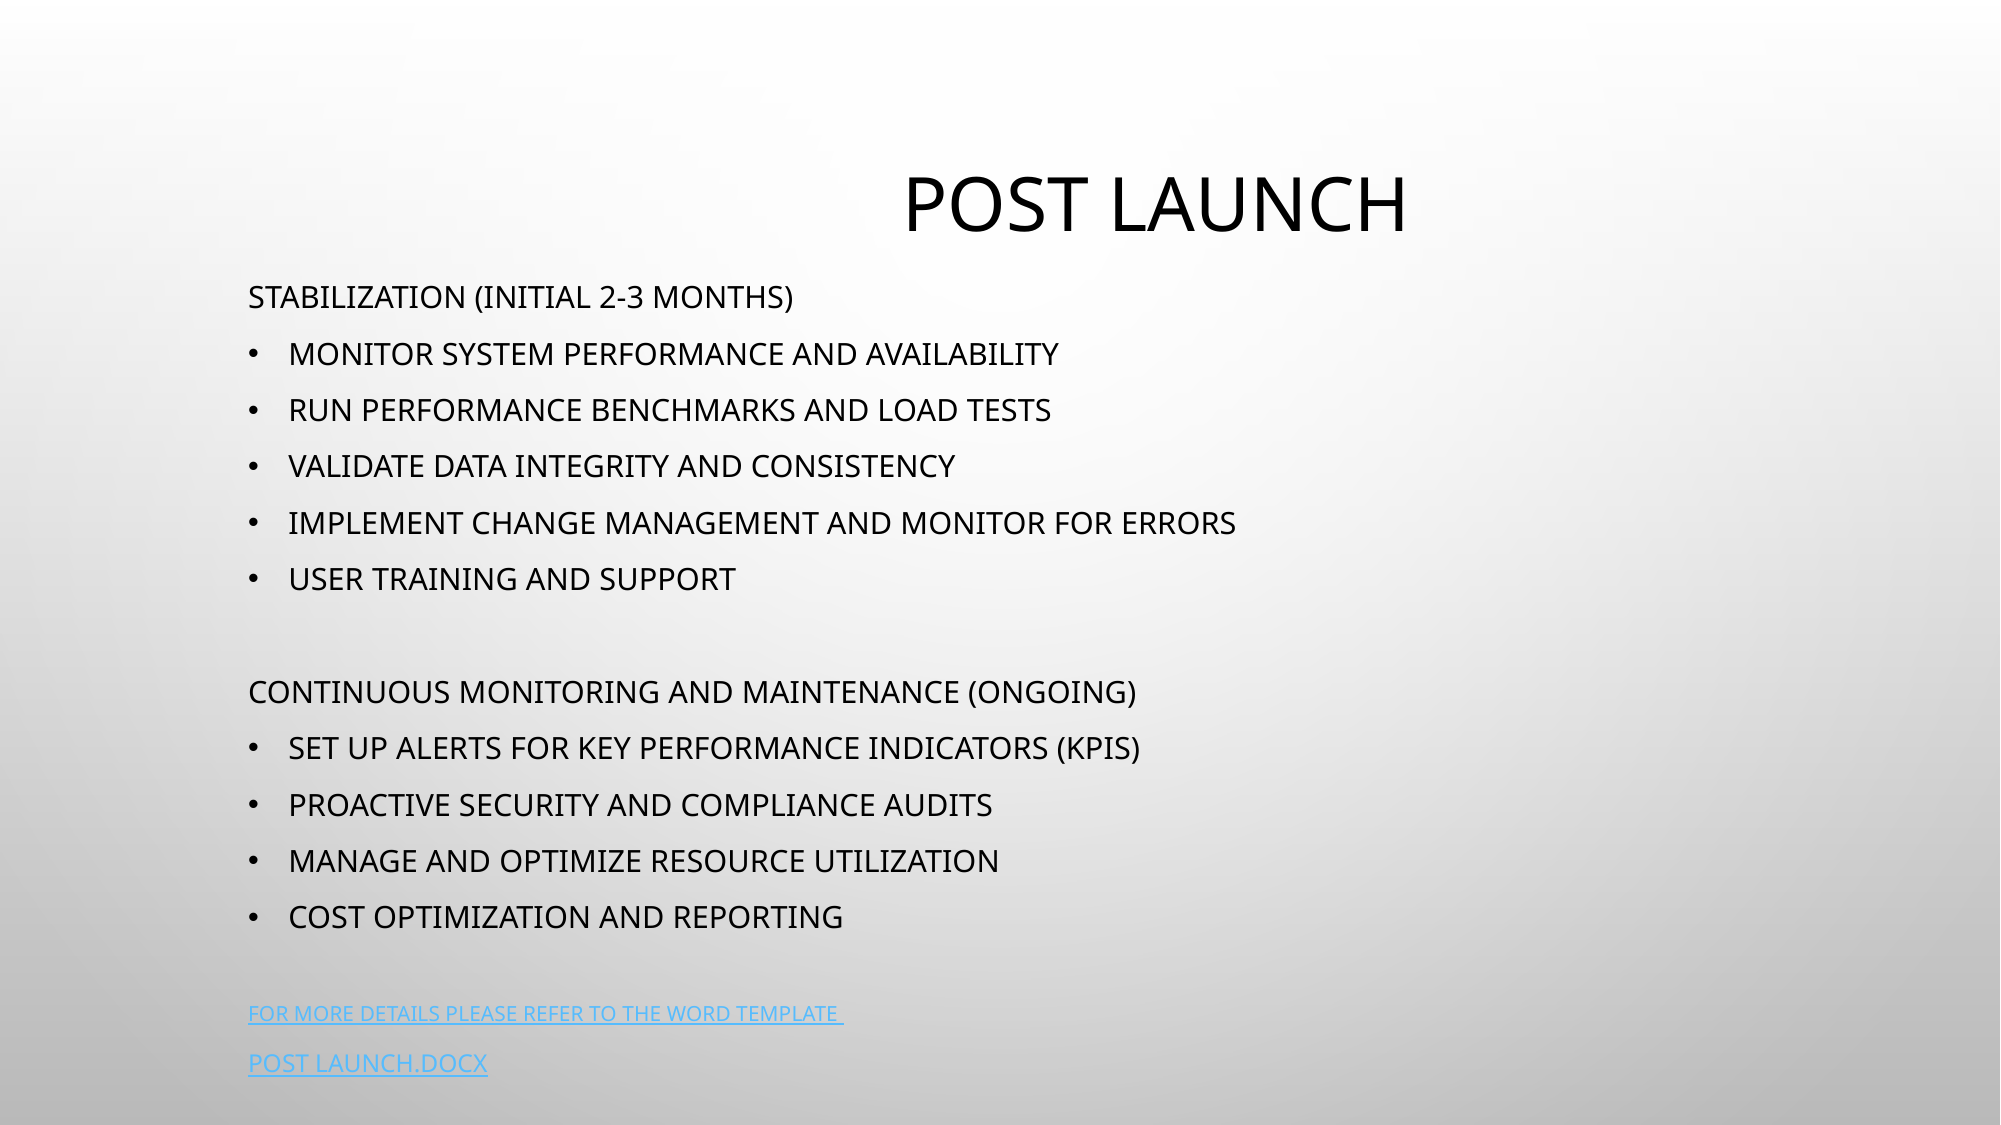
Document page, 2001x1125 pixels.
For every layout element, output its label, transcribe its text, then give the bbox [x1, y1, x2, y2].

title Post Launch [425, 102, 1888, 263]
picture [0, 0, 2000, 1125]
list Stabilization (Initial 2-3 Months) Monitor system performance and availability Run Performance Benchmarks and Load Tests Validate Data Integrity and Consistency Implement Change Management and Monitor for Errors User Training and Support Continuous Monitoring and Maintenance (Ongoing) Set Up Alerts for Key Performance Indicators (KPIs) Proactive Security and Compliance Audits Manage and Optimize Resource Utilization Cost Optimization and Reporting For more details please refer to the word template Post Launch.docx [233, 263, 1888, 1099]
